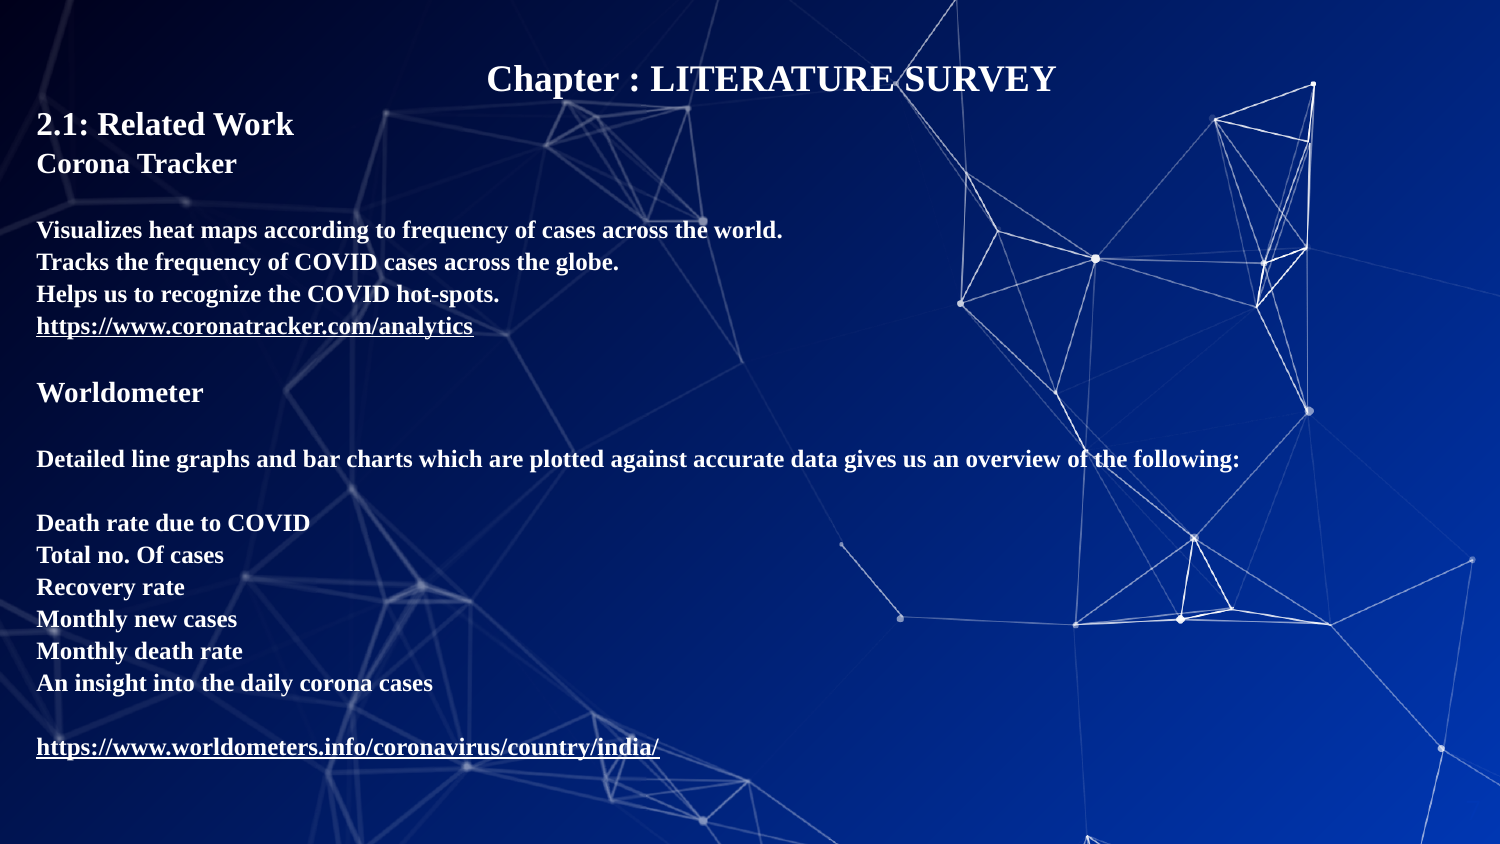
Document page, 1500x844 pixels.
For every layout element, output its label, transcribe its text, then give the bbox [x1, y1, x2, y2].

slide_number 7 [1391, 779, 1482, 844]
picture [0, 0, 1500, 844]
title Chapter : LITERATURE SURVEY 2.1: Related Work Corona Tracker Visualizes heat maps according to frequency of cases across the world. Tracks the frequency of COVID cases across the globe. Helps us to recognize the COVID hot-spots. https://www.coronatracker.com/analytics Worldometer Detailed line graphs and bar charts which are plotted against accurate data gives us an overview of the following: Death rate due to COVID Total no. Of cases Recovery rate Monthly new cases Monthly death rate An insight into the daily corona cases https://www.worldometers.info/coronavirus/country/india/ [18, 22, 1482, 793]
